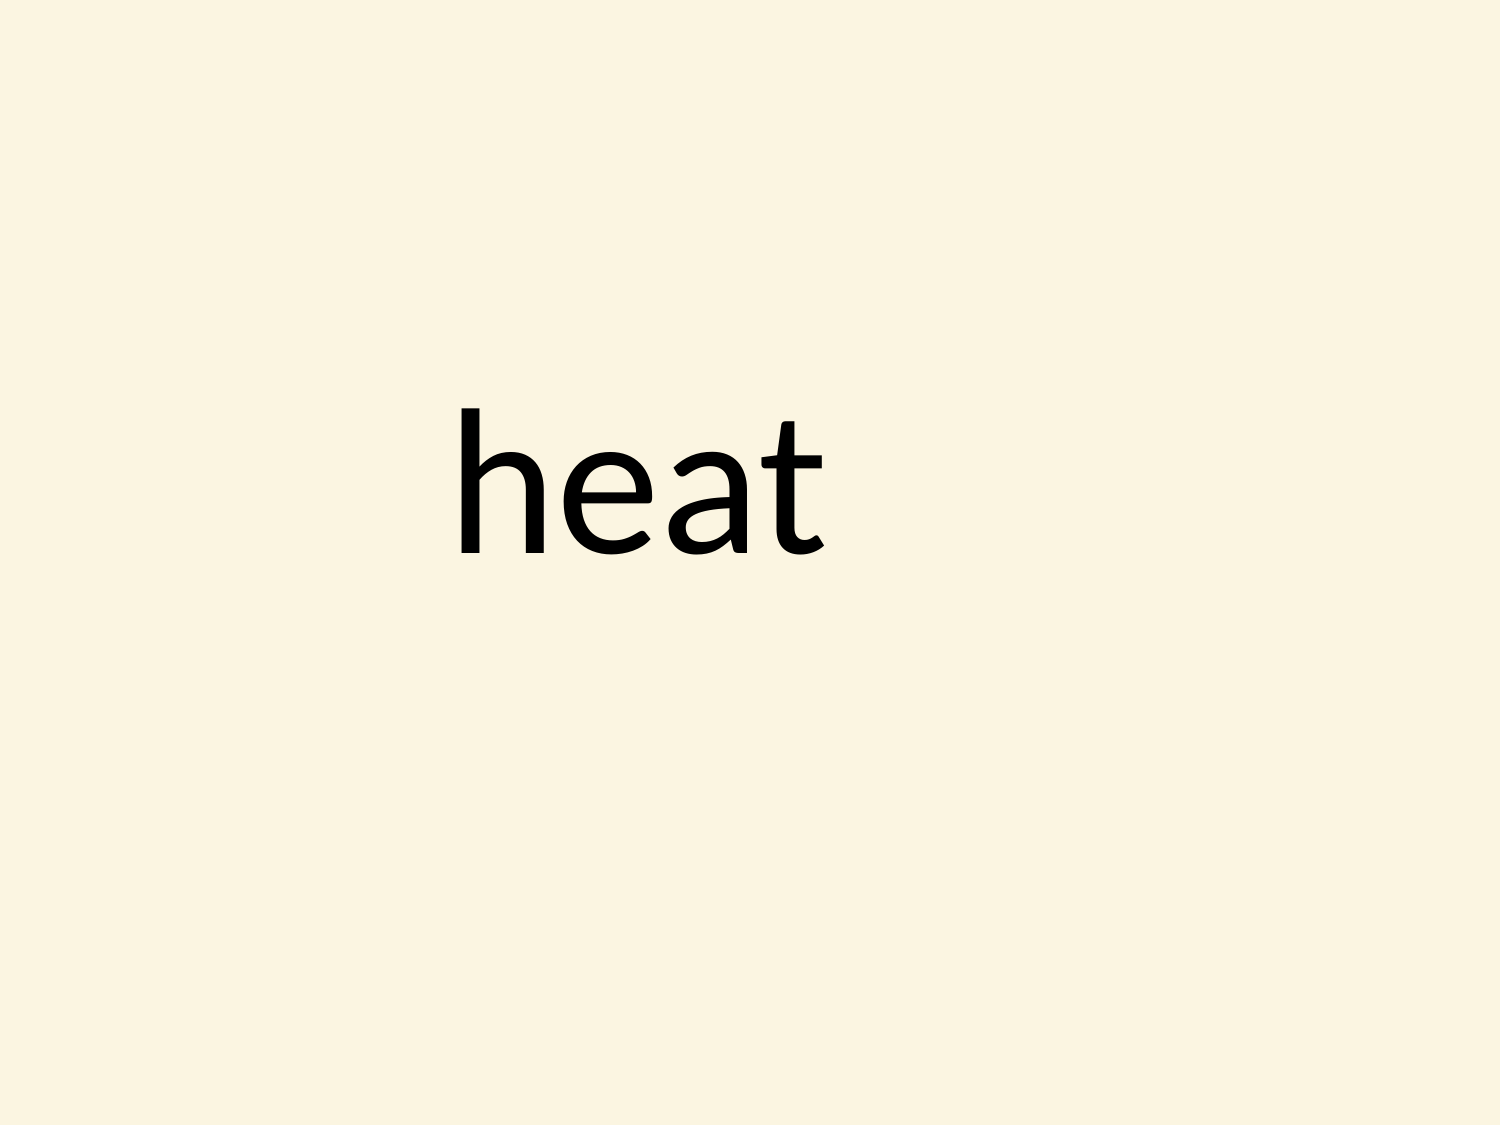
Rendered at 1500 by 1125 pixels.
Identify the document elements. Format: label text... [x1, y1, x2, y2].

title heat [0, 349, 1276, 591]
